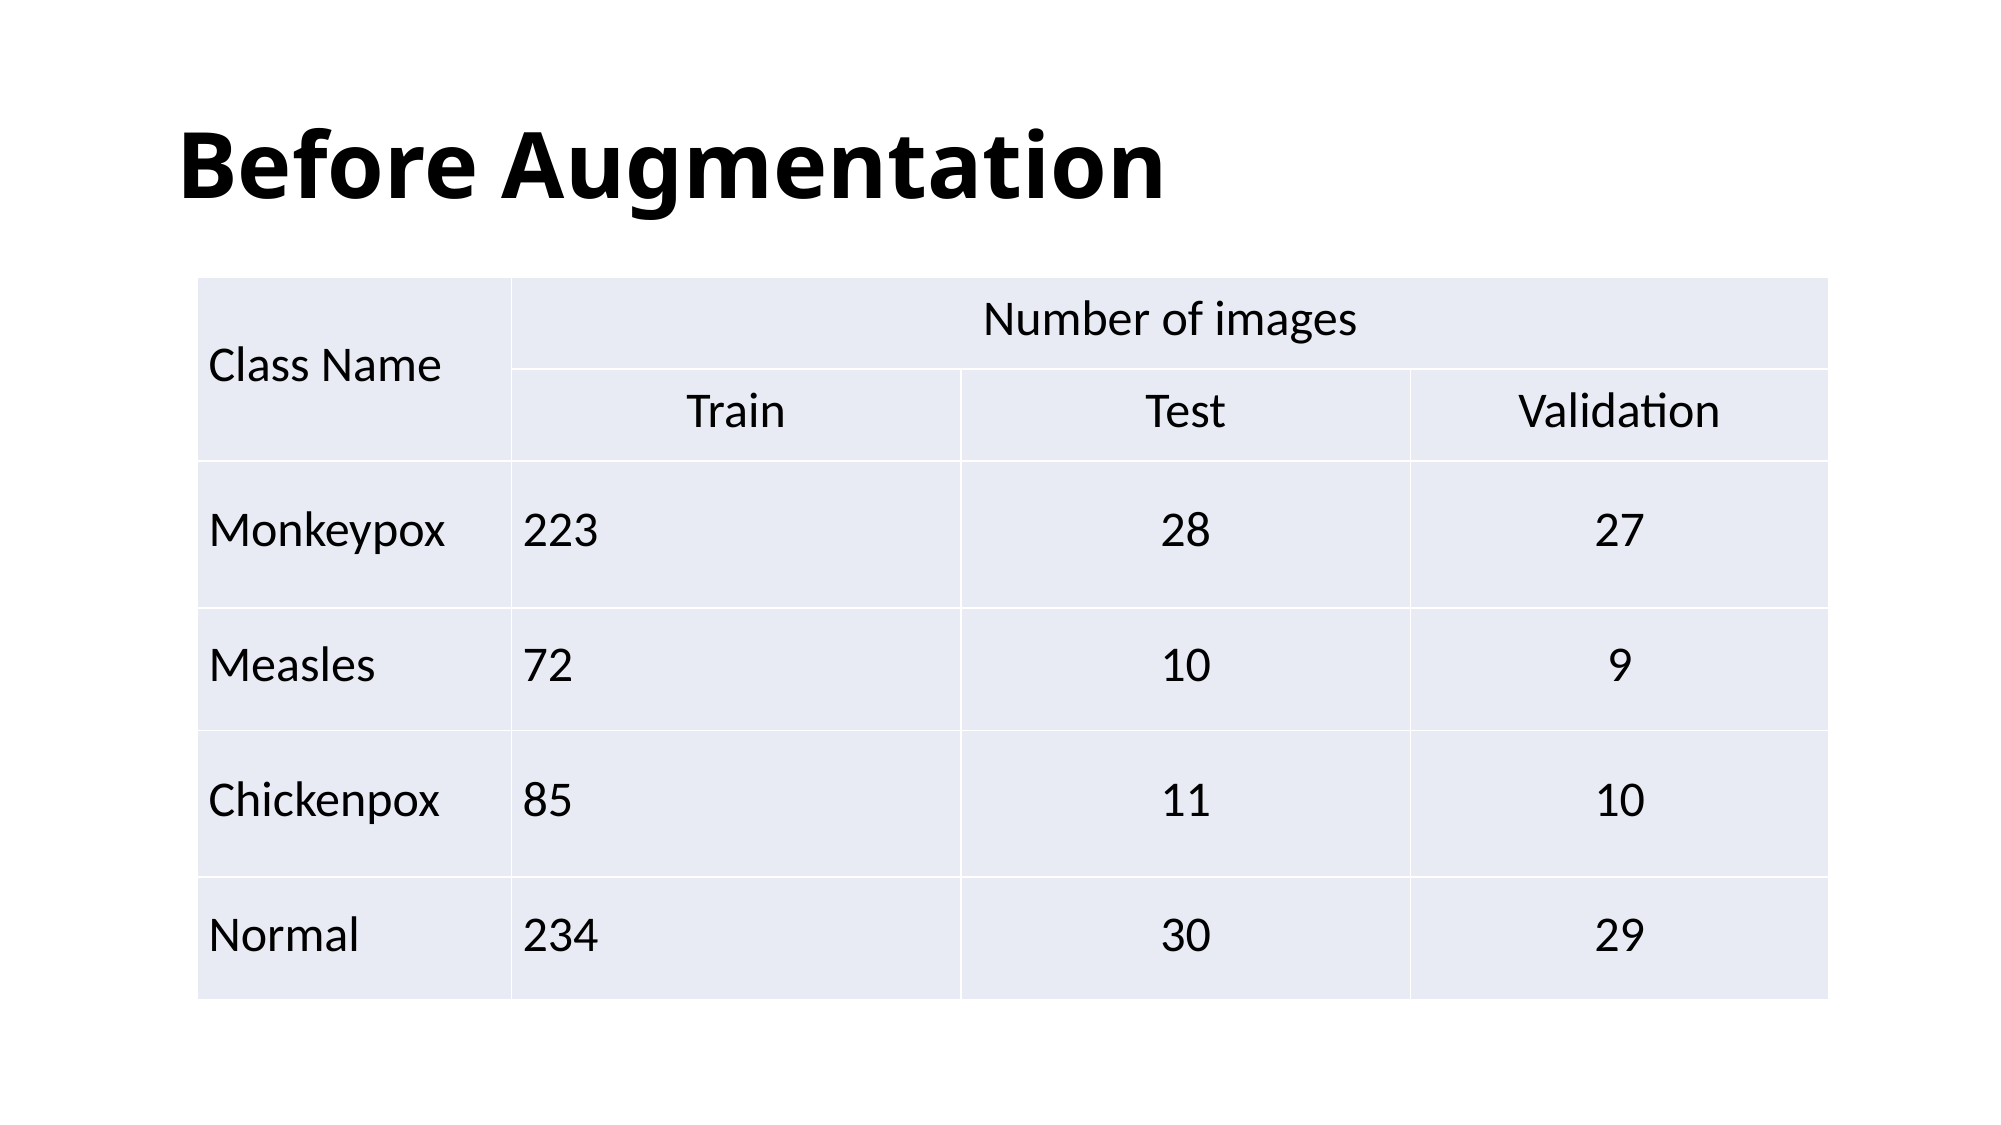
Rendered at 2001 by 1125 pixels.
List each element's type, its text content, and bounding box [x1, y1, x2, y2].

table_cell 234 [512, 878, 960, 999]
table_cell Monkeypox [198, 462, 511, 607]
table_header Number of images [512, 278, 1828, 368]
table_cell 223 [512, 462, 960, 607]
table_cell 85 [512, 731, 960, 876]
table_cell Test [962, 370, 1410, 460]
table_cell 27 [1411, 462, 1828, 607]
table_cell Chickenpox [198, 731, 511, 876]
table_cell Validation [1411, 370, 1828, 460]
table_cell 28 [962, 462, 1410, 607]
table_cell Measles [198, 609, 511, 730]
table_cell 11 [962, 731, 1410, 876]
table_cell 72 [512, 609, 960, 730]
table_cell 10 [962, 609, 1410, 730]
table_cell 10 [1411, 731, 1828, 876]
table_cell Normal [198, 878, 511, 999]
table_cell Train [512, 370, 960, 460]
table_cell 29 [1411, 878, 1828, 999]
table_cell 9 [1411, 609, 1828, 730]
table_cell 30 [962, 878, 1410, 999]
table_header Class Name [198, 278, 511, 460]
title Before Augmentation [137, 59, 1863, 278]
